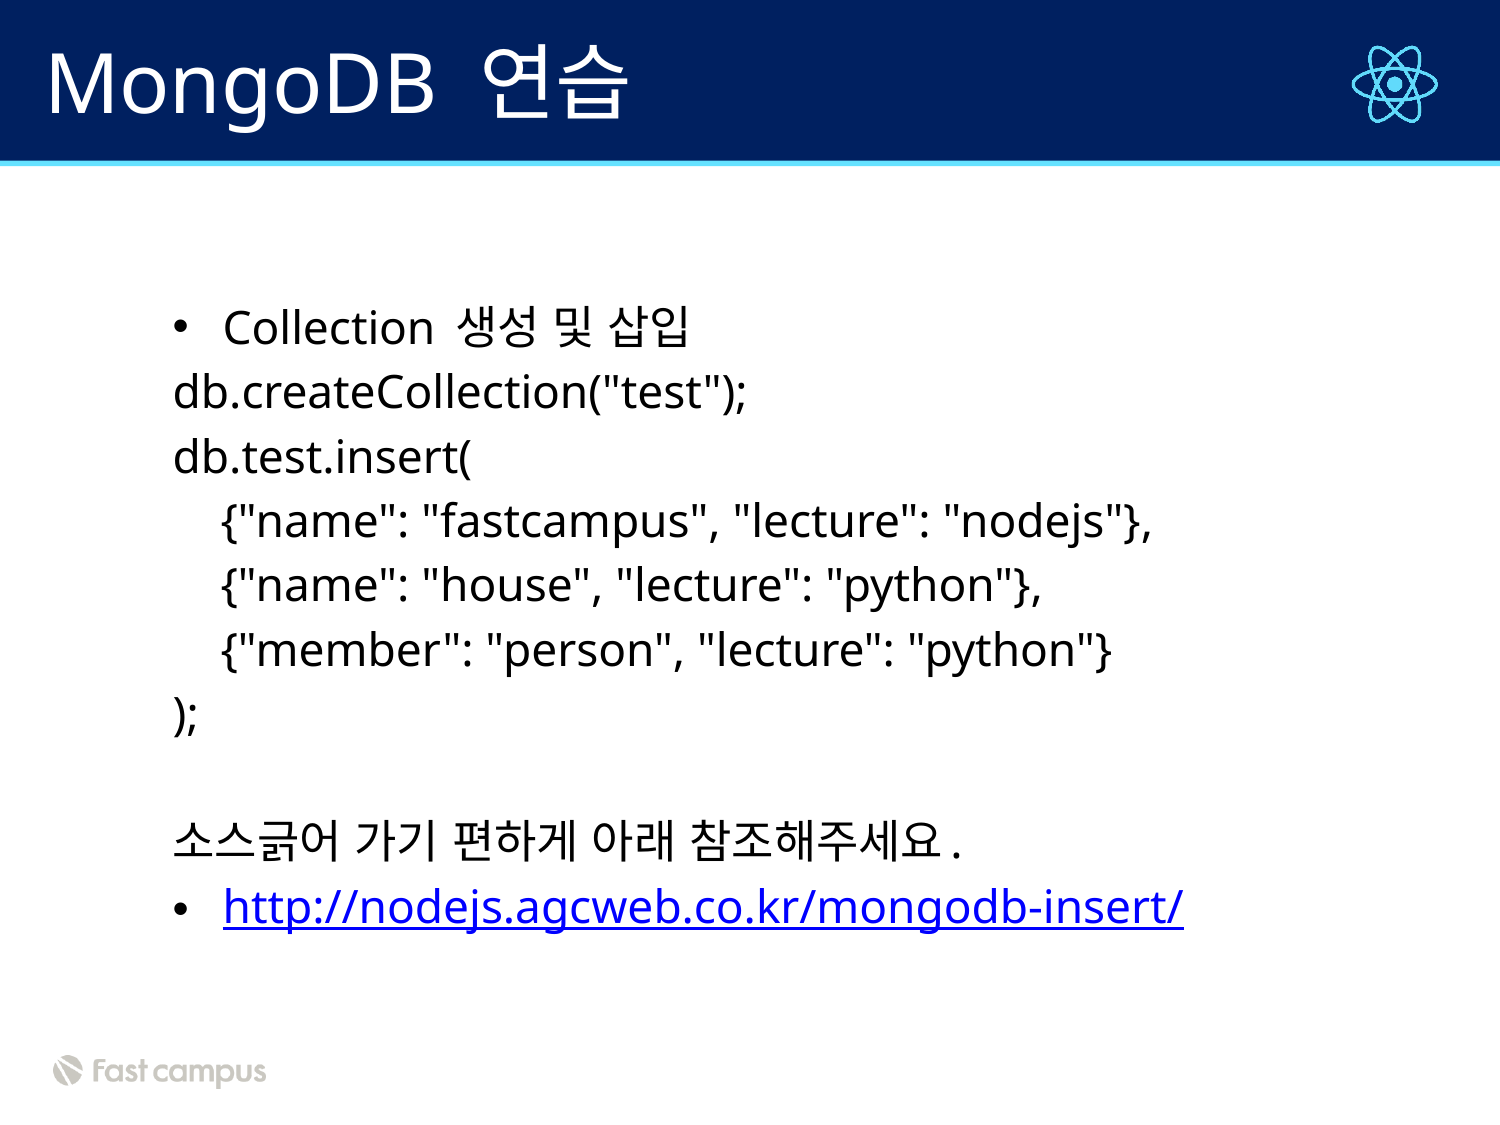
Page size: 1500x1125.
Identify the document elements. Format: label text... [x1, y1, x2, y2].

list Collection 생성 및 삽입 db.createCollection("test"); db.test.insert( {"name": "fastcampus", "lecture": "nodejs"}, {"name": "house", "lecture": "python"}, {"member": "person", "lecture": "python"} ); 소스긁어 가기 편하게 아래 참조해주세요. http://nodejs.agcweb.co.kr/mongodb-insert/ [157, 290, 1343, 953]
picture [1380, 36, 1444, 135]
title MongoDB 연습 [29, 0, 1380, 175]
